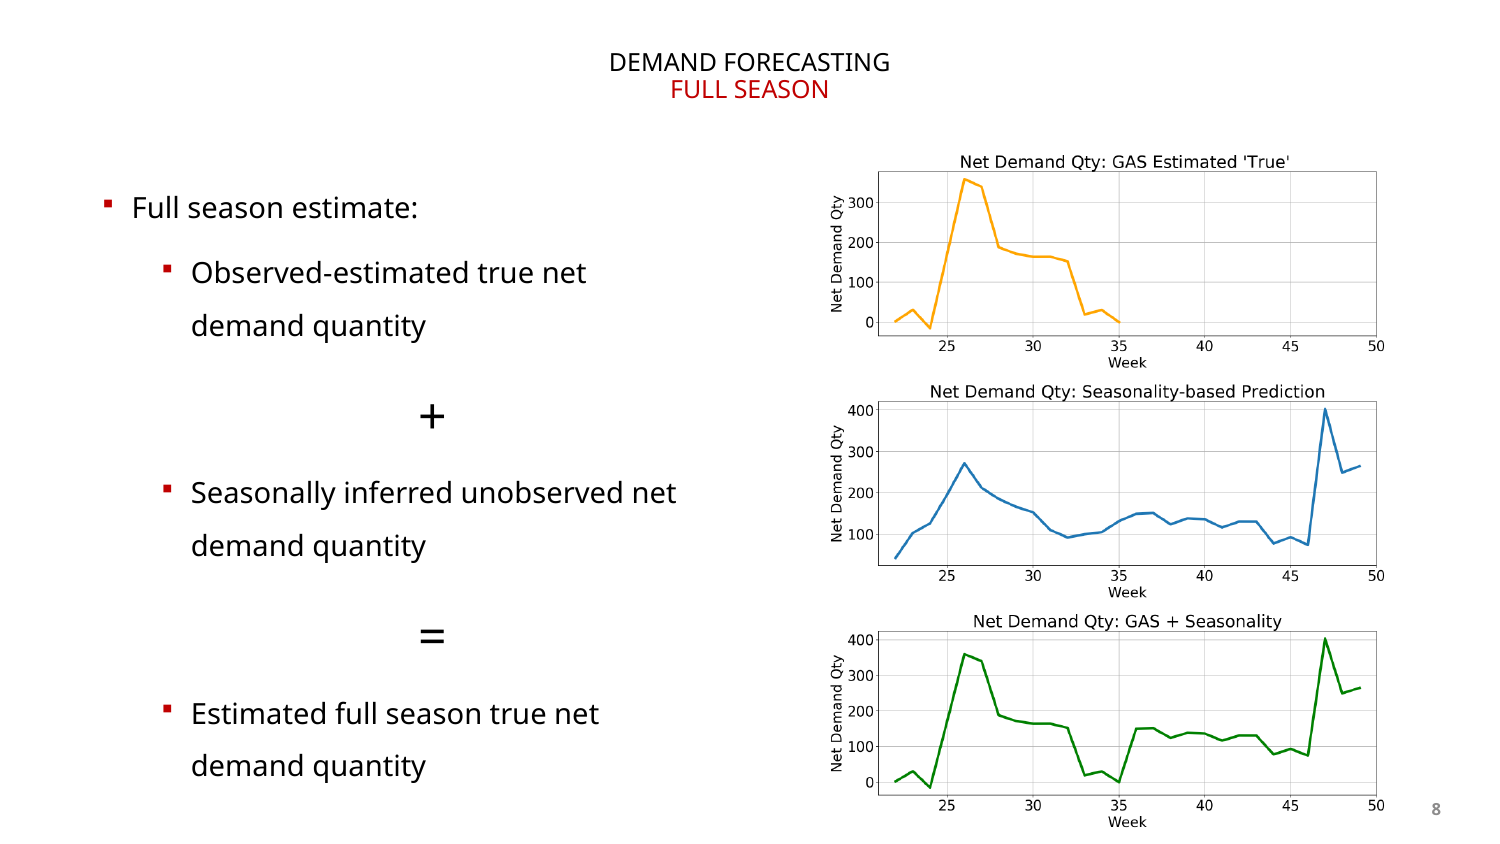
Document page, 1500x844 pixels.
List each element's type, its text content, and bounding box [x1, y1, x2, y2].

title Demand forecasting full season [58, 49, 1442, 139]
list Full season estimate: Observed-estimated true net demand quantity + Seasonally inferred unobserved net demand quantity = Estimated full season true net demand quantity [95, 171, 808, 835]
picture [813, 150, 1405, 836]
slide_number 8 [1404, 776, 1442, 844]
